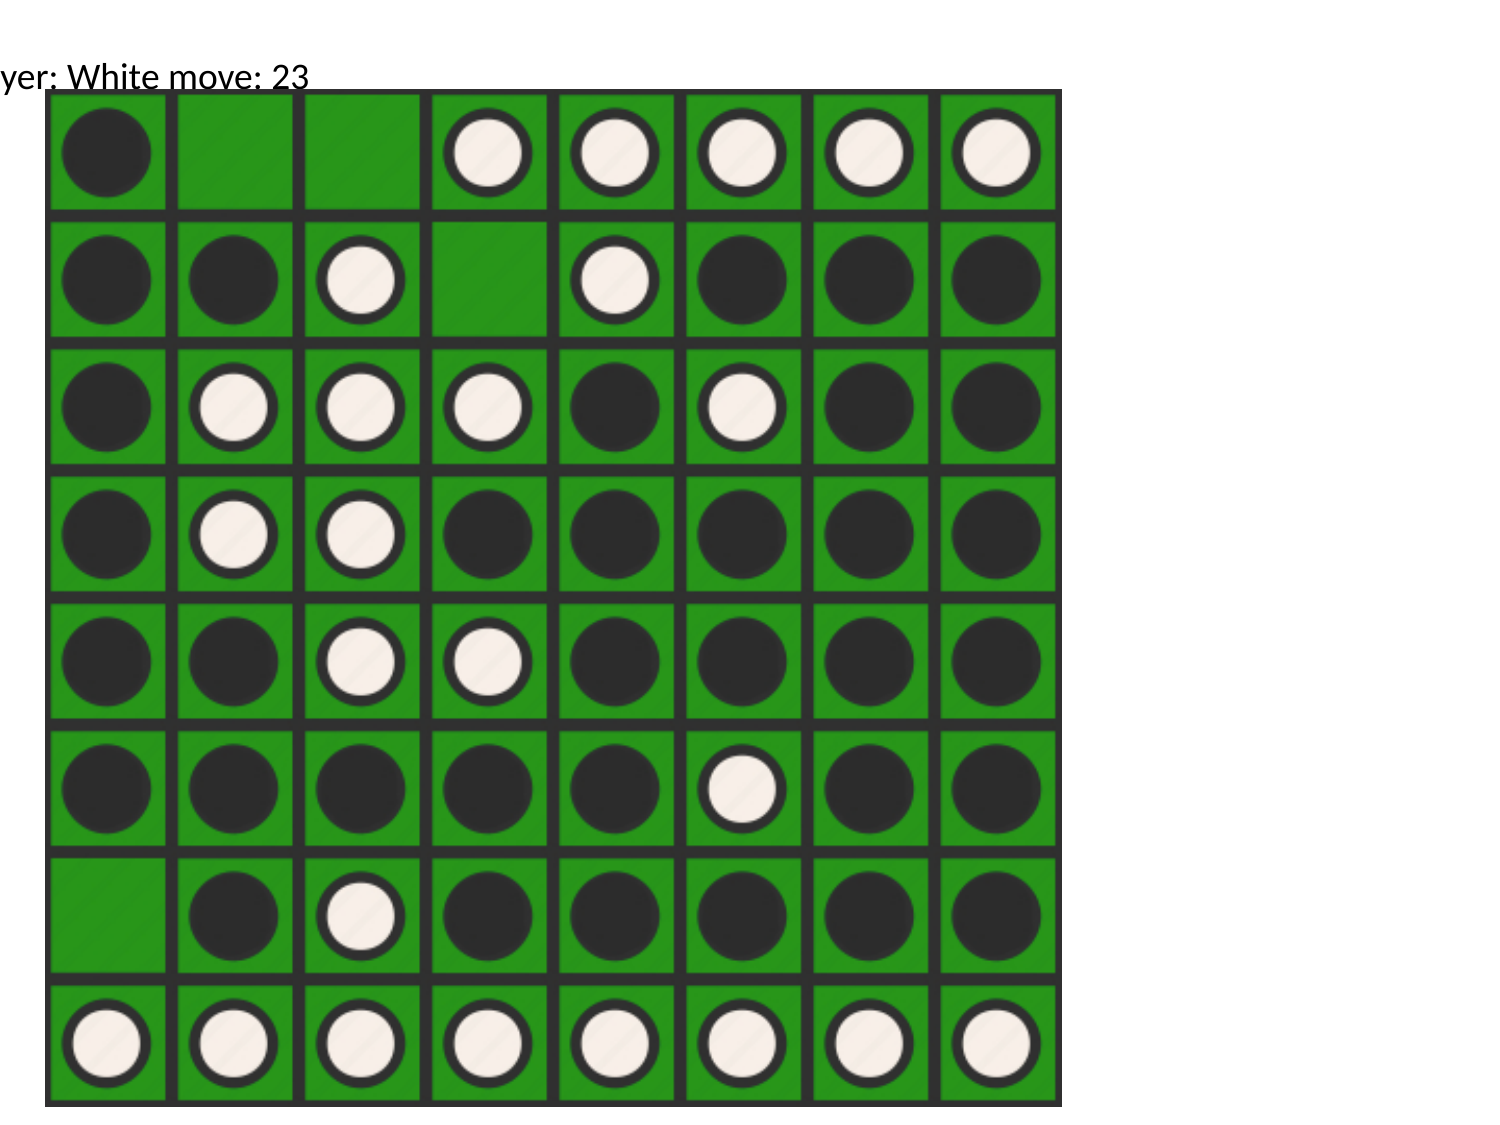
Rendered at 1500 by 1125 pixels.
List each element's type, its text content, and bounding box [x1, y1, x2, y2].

picture [44, 89, 1062, 1107]
text_box turn: 56 player: White move: 23 [0, 44, 325, 105]
